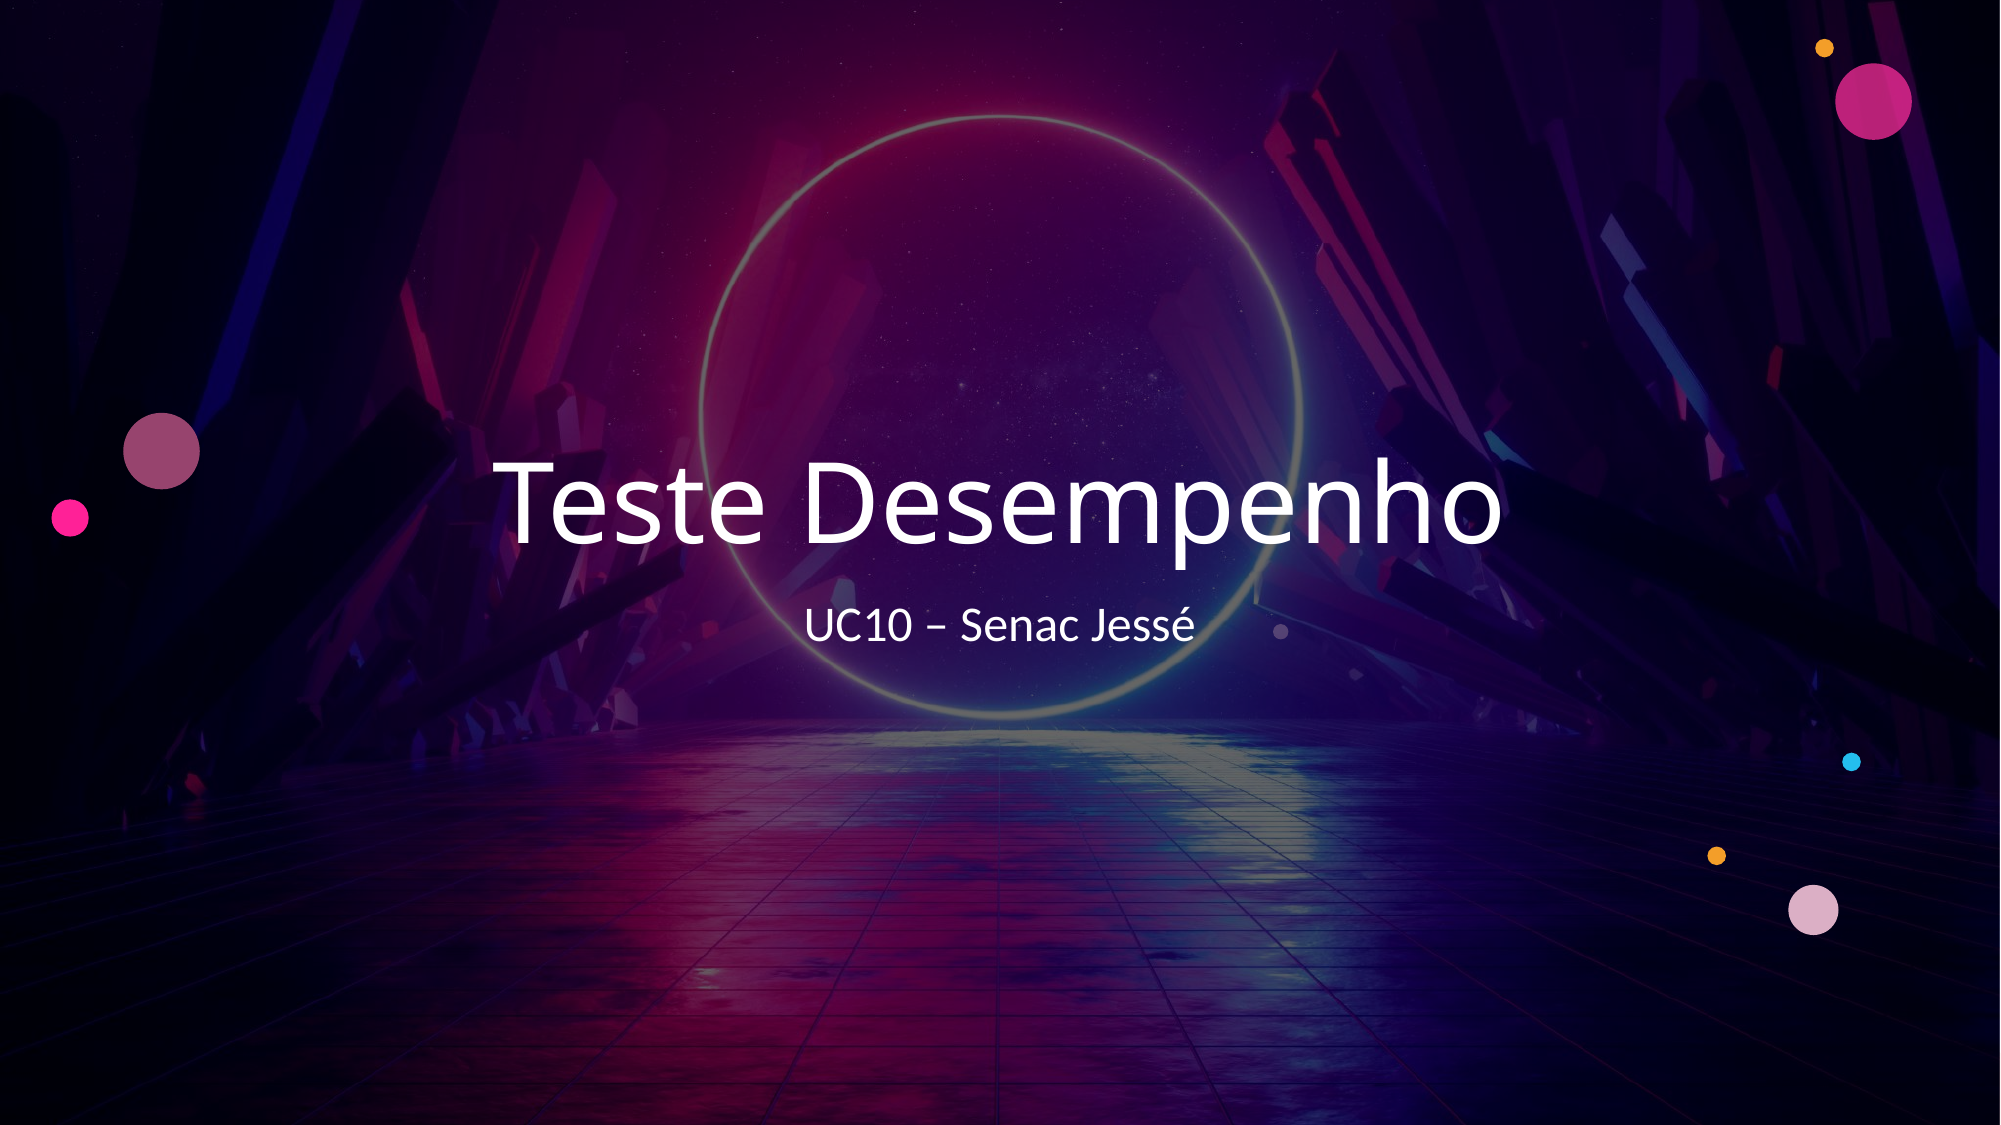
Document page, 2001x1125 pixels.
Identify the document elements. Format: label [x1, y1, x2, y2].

picture [0, 0, 2000, 1125]
text_box [51, 38, 1912, 936]
